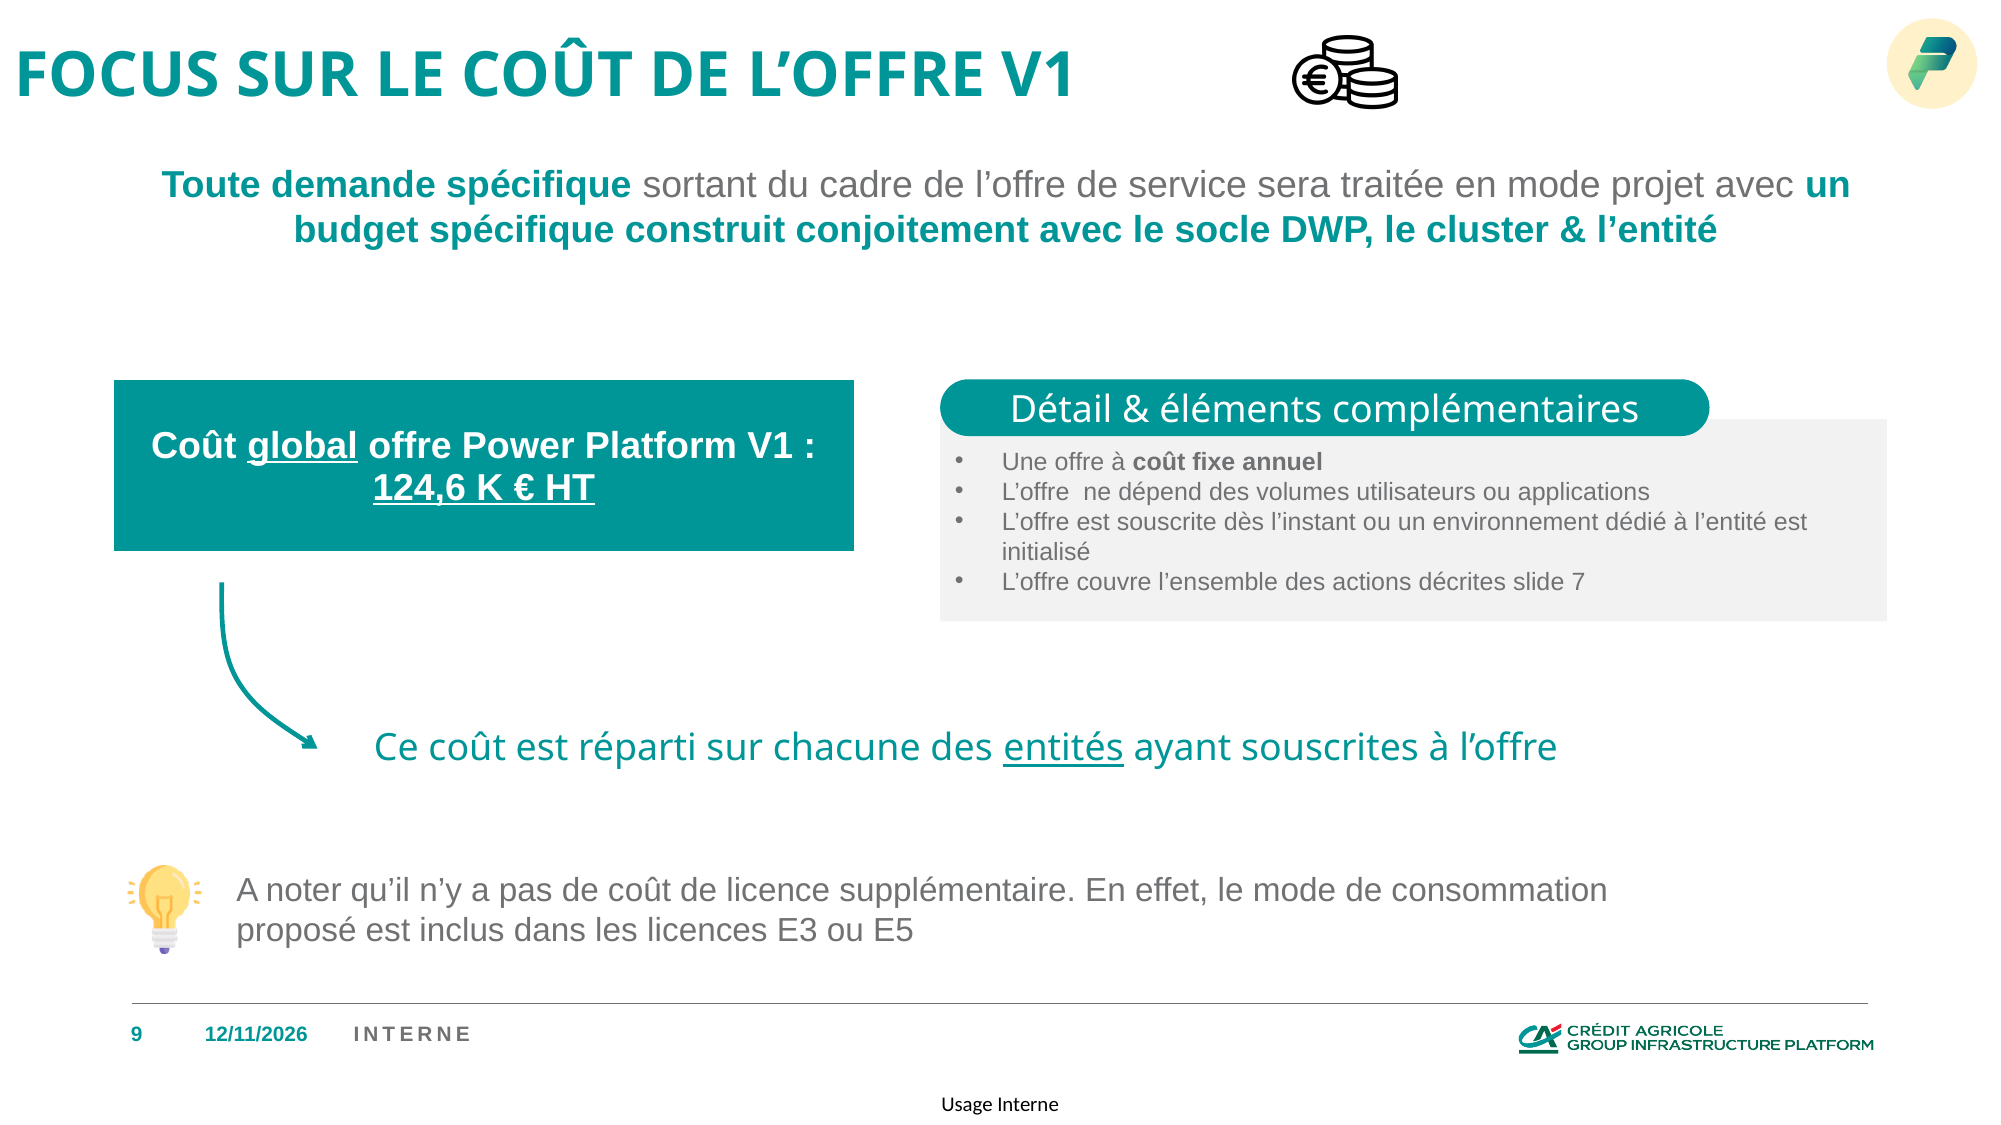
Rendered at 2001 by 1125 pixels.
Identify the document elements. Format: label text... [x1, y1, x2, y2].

text_box Toute demande spécifique sortant du cadre de l’offre de service sera traitée en mode projet avec un budget spécifique construit conjoitement avec le socle DWP, le cluster & l’entité [5, 152, 2000, 300]
table_header Coût global offre Power Platform V1 : 124,6 K € HT​ [114, 380, 854, 551]
text_box Une offre à coût fixe annuel L’offre ne dépend des volumes utilisateurs ou applications L’offre est souscrite dès l’instant ou un environnement dédié à l’entité est initialisé L’offre couvre l’ensemble des actions décrites slide 7 [940, 419, 1887, 622]
text_box Détail & éléments complémentaires [939, 378, 1711, 438]
text_box [1886, 18, 1978, 109]
picture [1901, 29, 1960, 94]
title FOCUS SUR LE Coût de l’offre V1 [0, 38, 1772, 187]
table_header Ce coût est réparti sur chacune des entités ayant souscrites à l’offre [360, 714, 1900, 777]
picture [1292, 19, 1398, 125]
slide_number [186, 1012, 323, 1055]
picture [123, 865, 205, 954]
slide_number 9 [115, 1012, 186, 1055]
picture [1491, 998, 1901, 1081]
text_box [220, 582, 318, 749]
text_box A noter qu’il n’y a pas de coût de licence supplémentaire. En effet, le mode de consommation proposé est inclus dans les licences E3 ou E5 [221, 834, 1700, 982]
